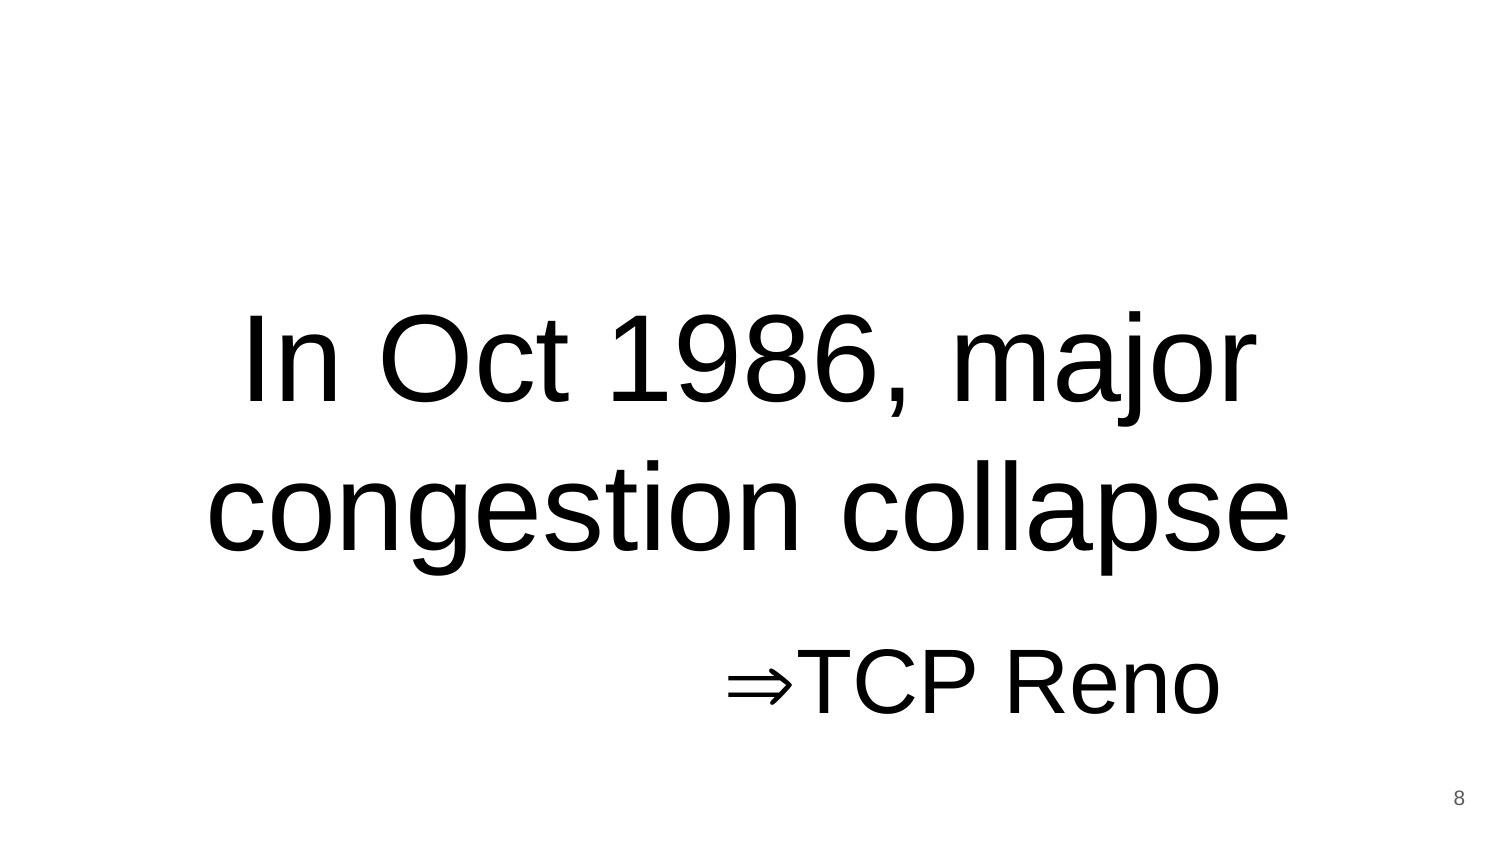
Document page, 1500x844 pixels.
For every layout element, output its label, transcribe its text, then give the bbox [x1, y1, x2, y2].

text_box 8 [1389, 764, 1480, 830]
text_box In Oct 1986, major congestion collapse [51, 253, 1449, 591]
text_box TCP Reno [708, 614, 1480, 740]
